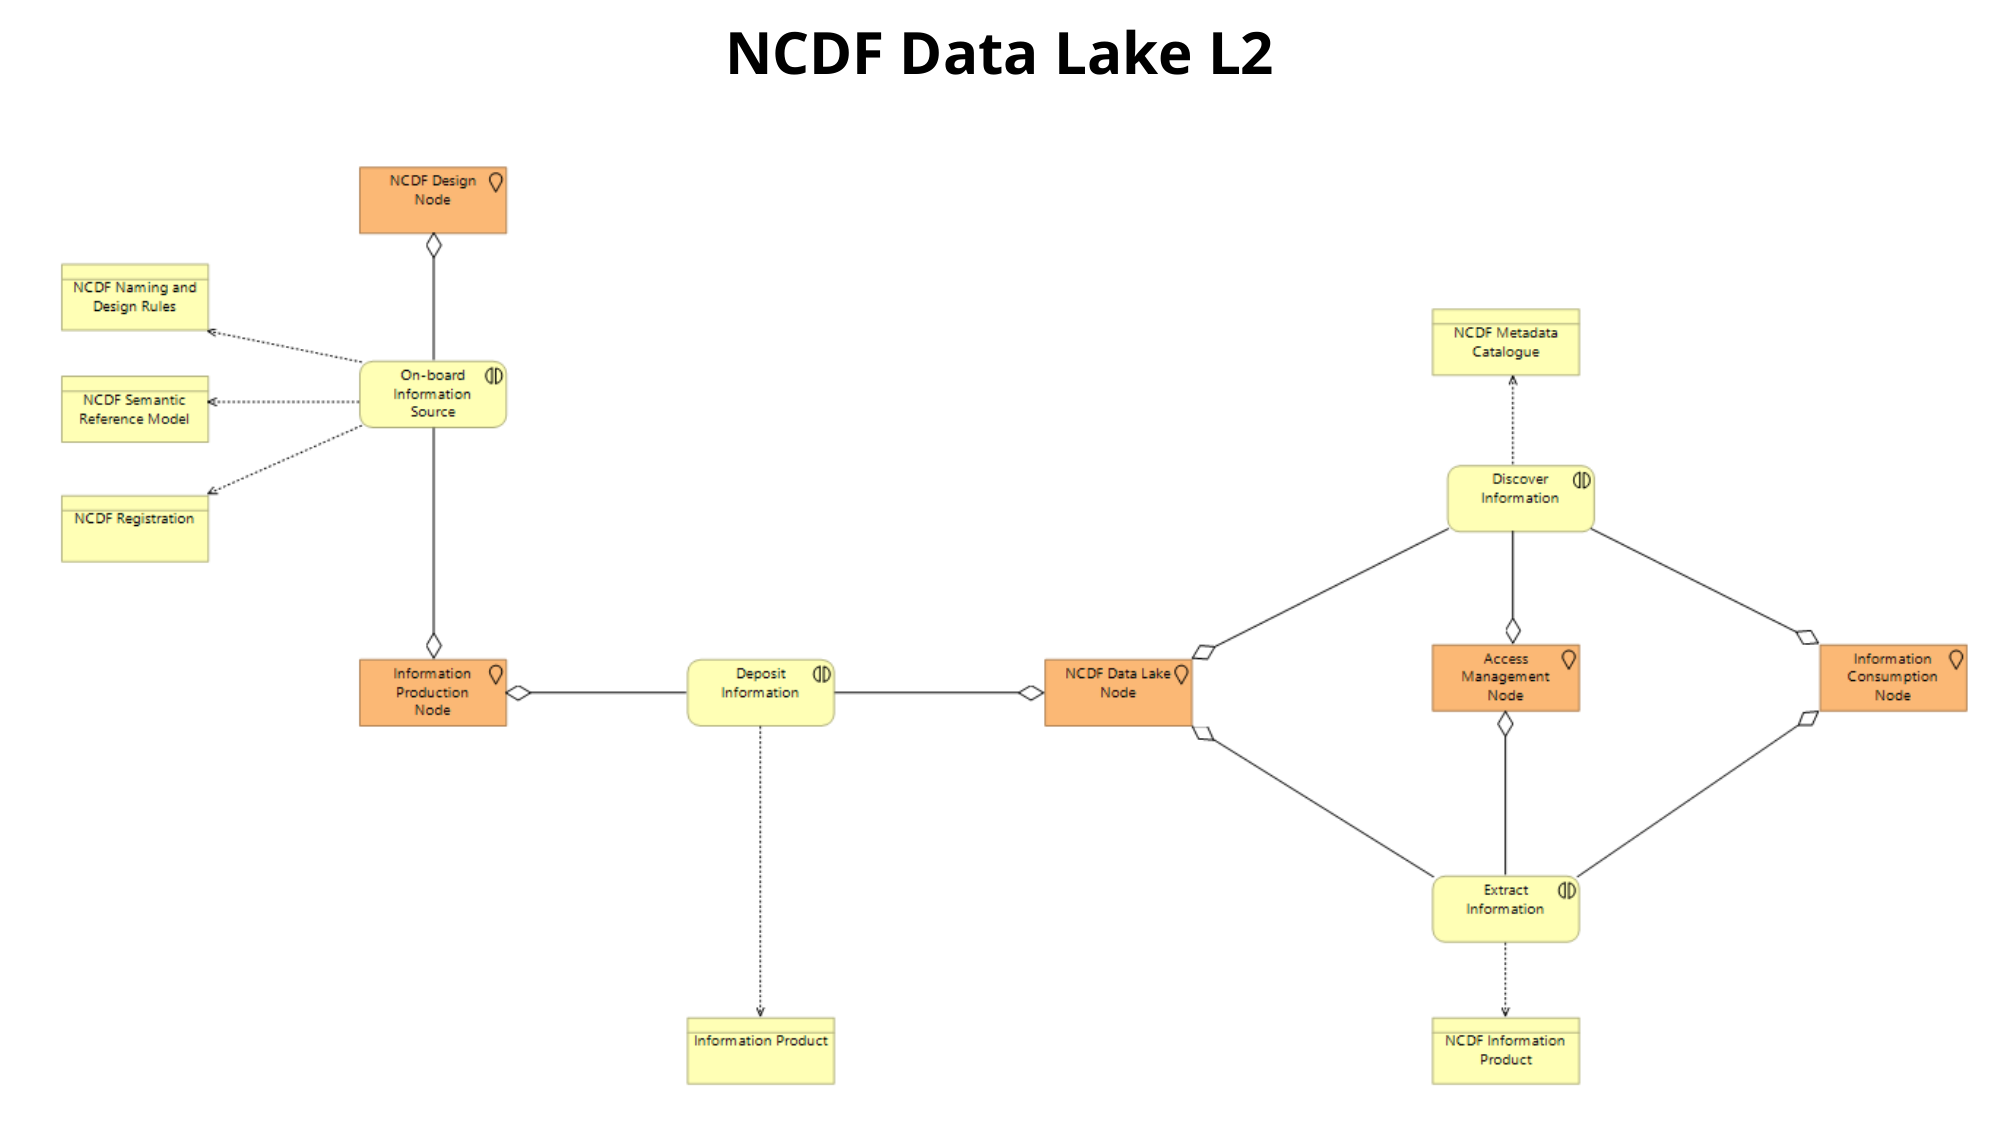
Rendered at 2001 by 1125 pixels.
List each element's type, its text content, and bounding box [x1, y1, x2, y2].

picture [0, 114, 2000, 1125]
title NCDF Data Lake L2 [0, 12, 2000, 100]
